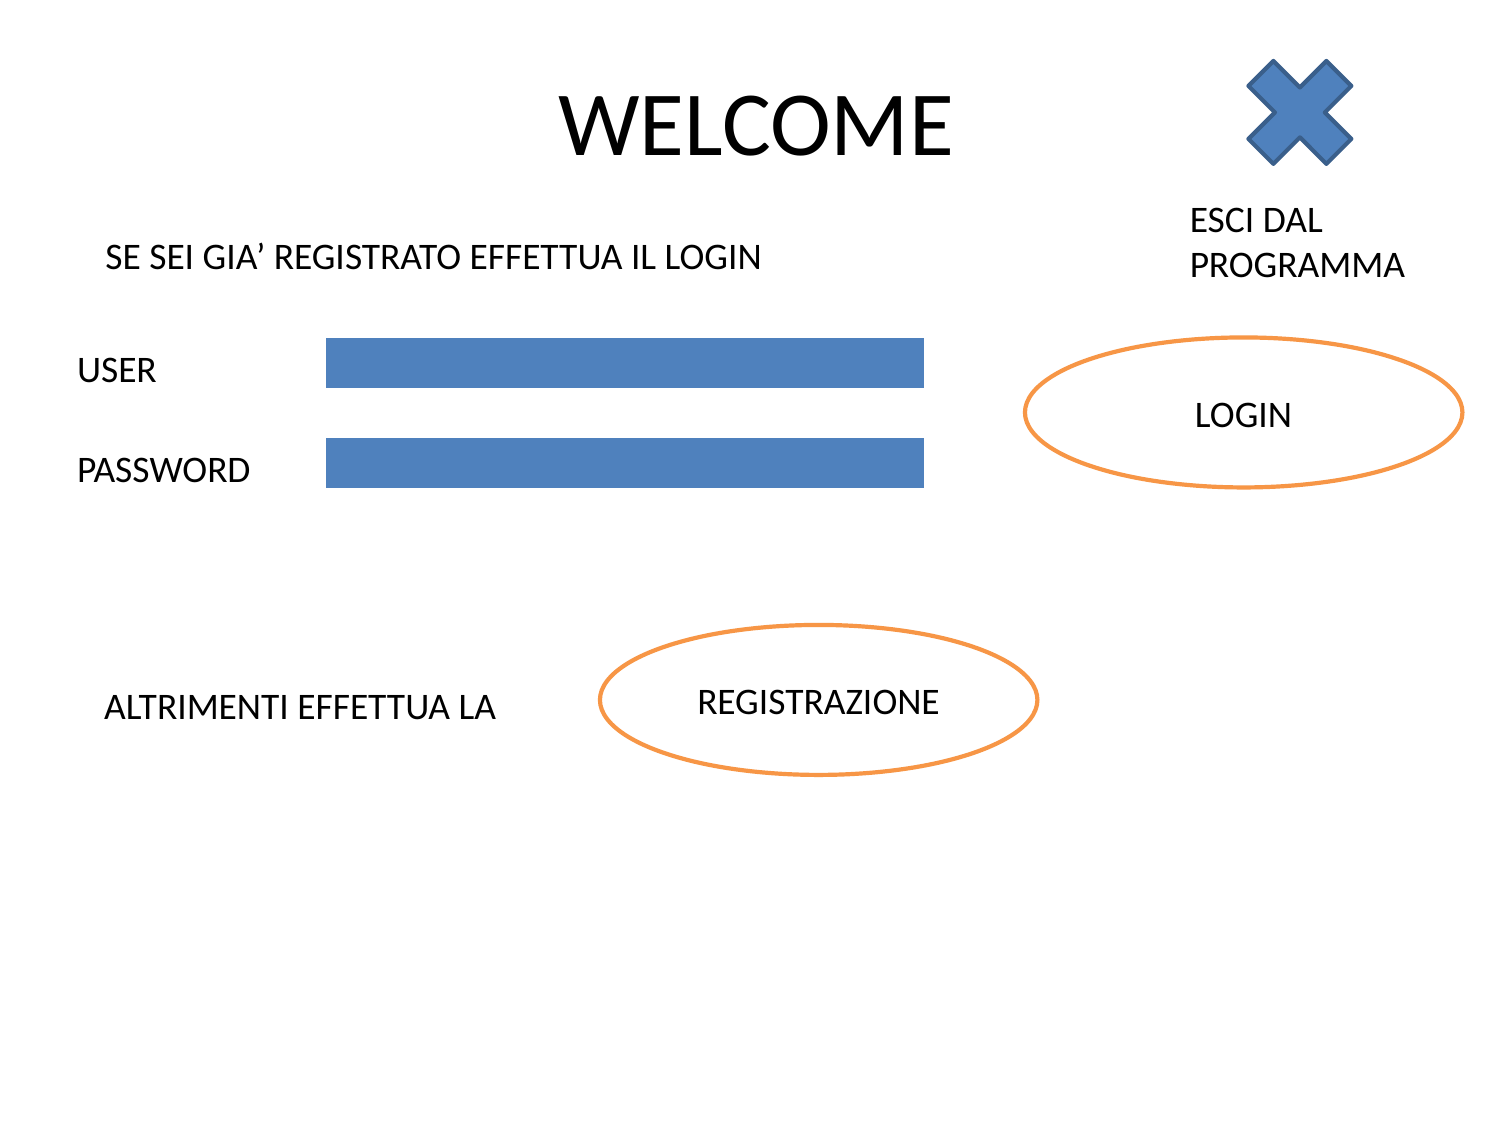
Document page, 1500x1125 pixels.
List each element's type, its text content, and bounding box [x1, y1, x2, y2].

text_box LOGIN [1022, 335, 1465, 490]
text_box REGISTRAZIONE [597, 622, 1040, 778]
text_box ESCI DAL PROGRAMMA [1174, 187, 1473, 293]
title WELCOME [112, 50, 1400, 188]
text_box SE SEI GIA’ REGISTRATO EFFETTUA IL LOGIN [90, 224, 778, 285]
table_header [326, 338, 924, 388]
text_box PASSWORD [62, 437, 288, 498]
text_box ALTRIMENTI EFFETTUA LA [89, 674, 521, 735]
table_header [326, 438, 924, 488]
text_box [1246, 58, 1354, 166]
text_box USER [62, 337, 288, 398]
